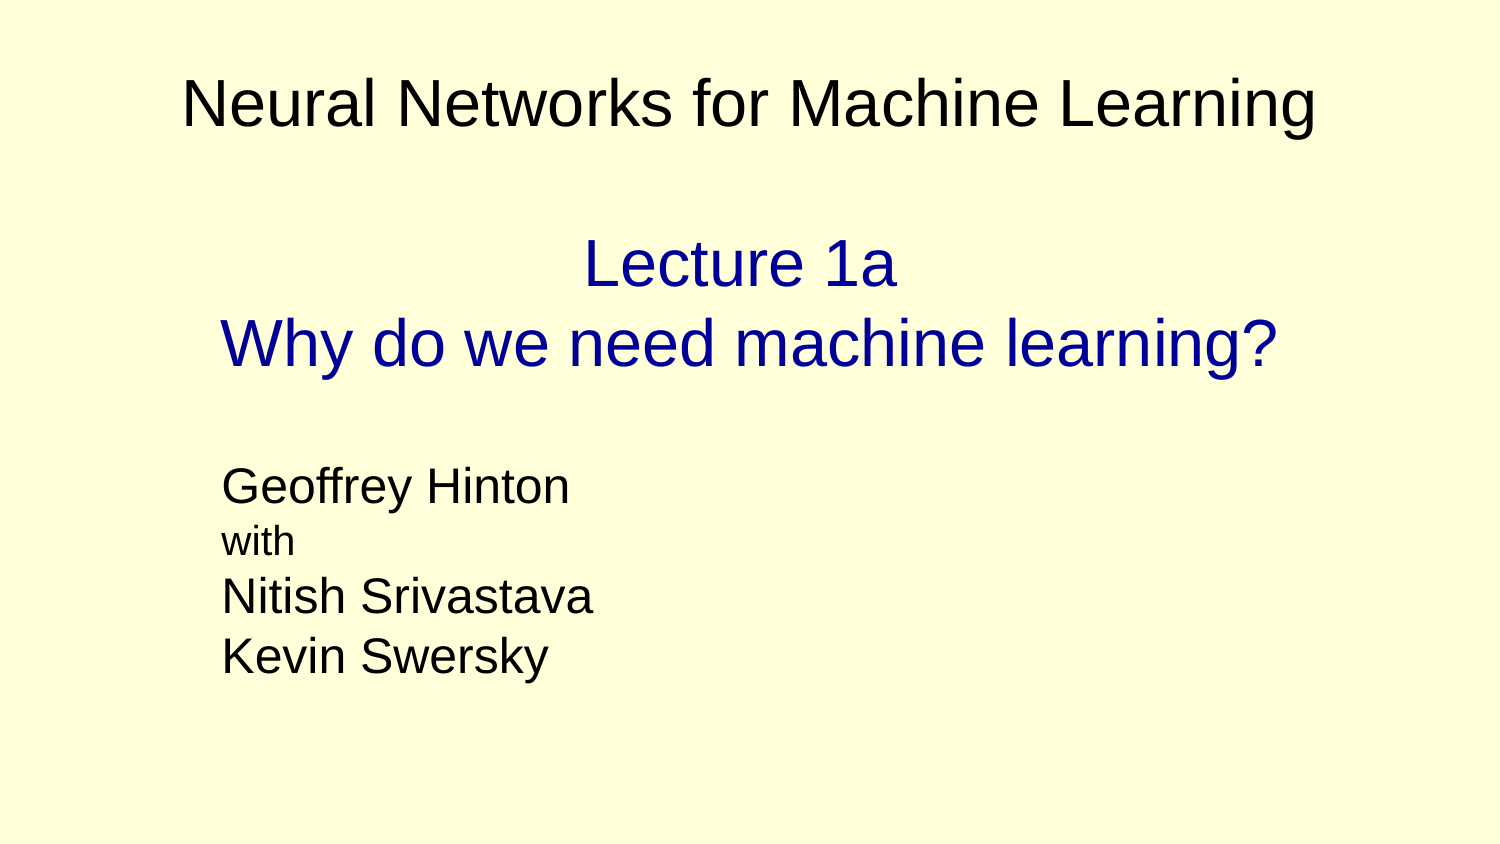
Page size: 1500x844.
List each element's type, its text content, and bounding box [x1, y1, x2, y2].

title Neural Networks for Machine Learning Lecture 1a Why do we need machine learning? [112, 129, 1388, 311]
text_box Geoffrey Hinton with Nitish Srivastava Kevin Swersky [206, 446, 644, 691]
